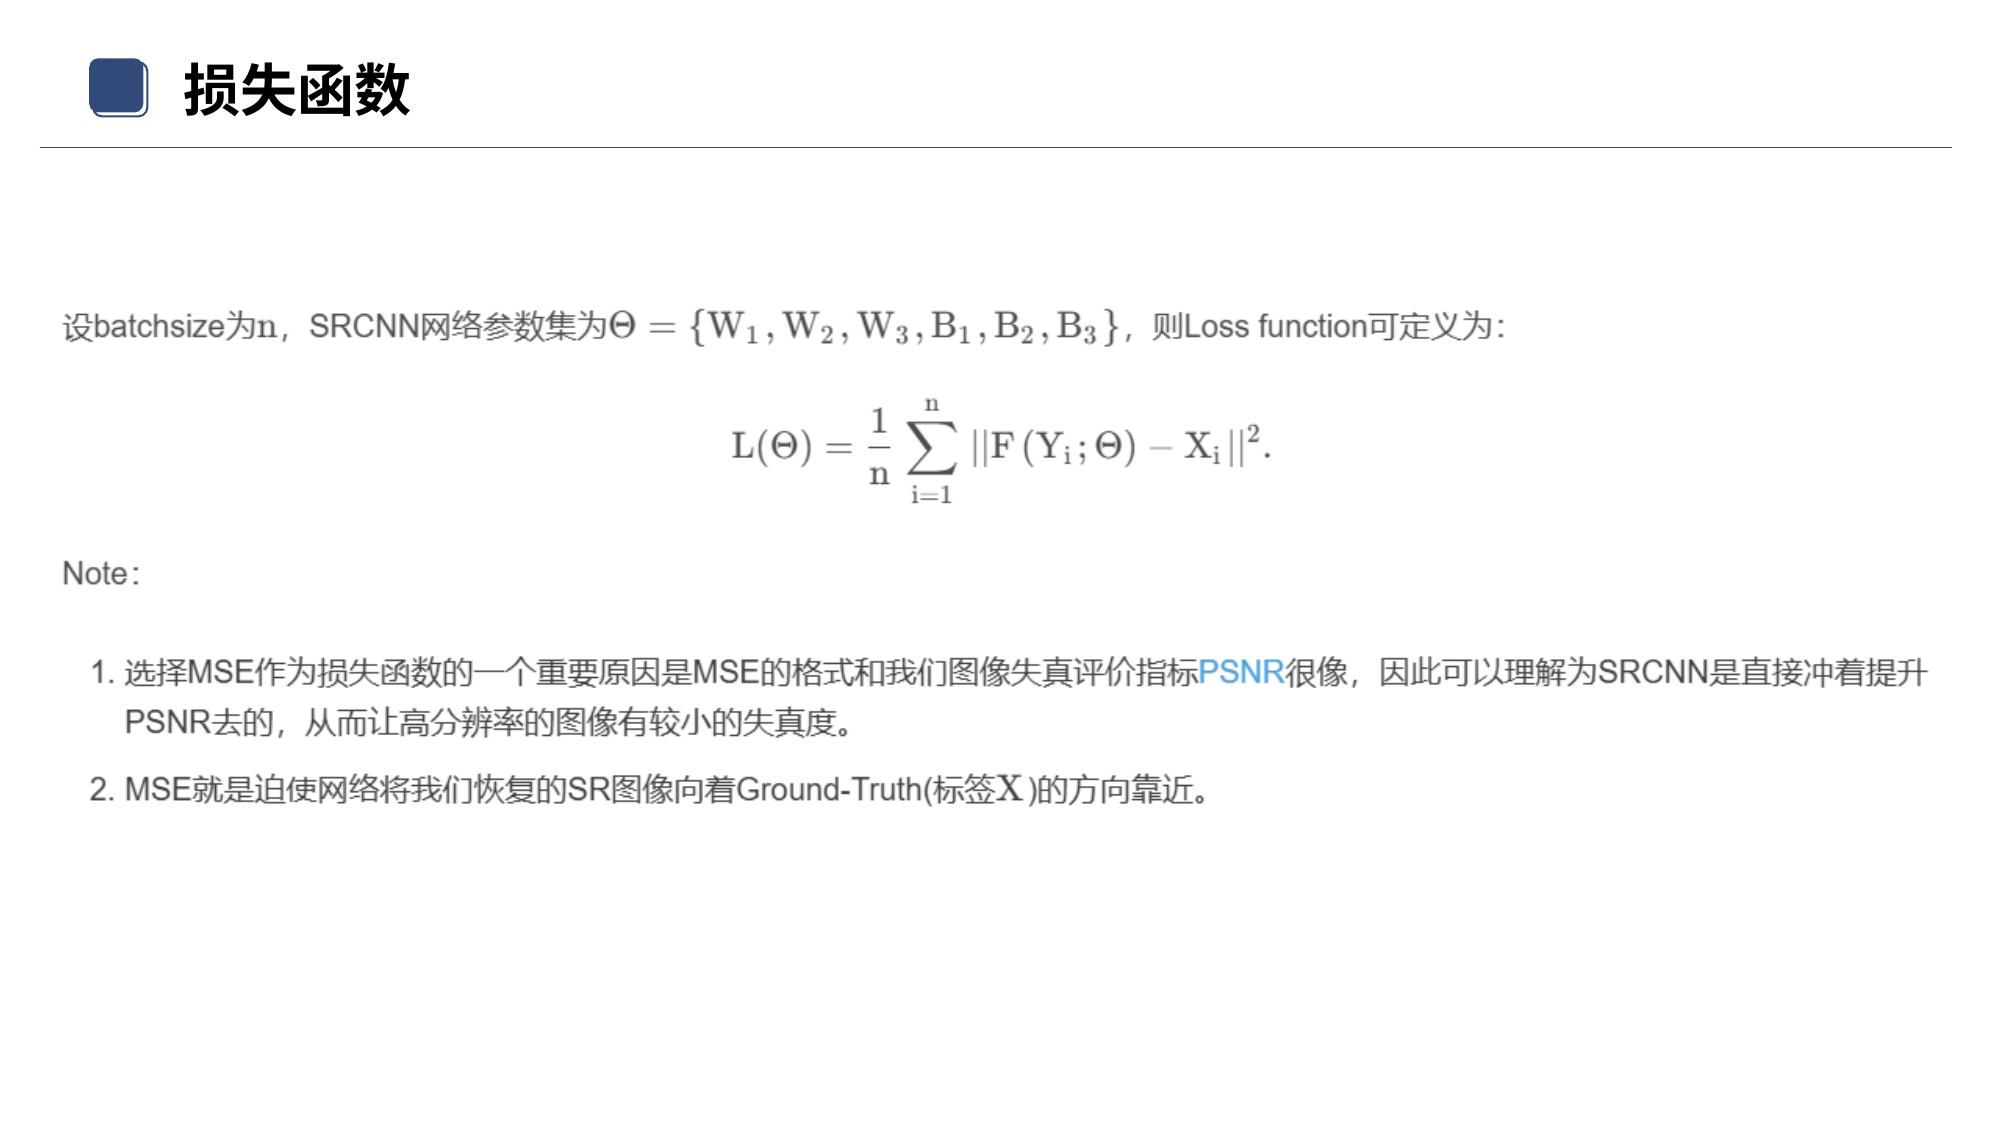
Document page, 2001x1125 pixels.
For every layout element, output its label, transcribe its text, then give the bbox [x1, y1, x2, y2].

picture [54, 303, 1946, 822]
list 损失函数 [168, 55, 1038, 133]
